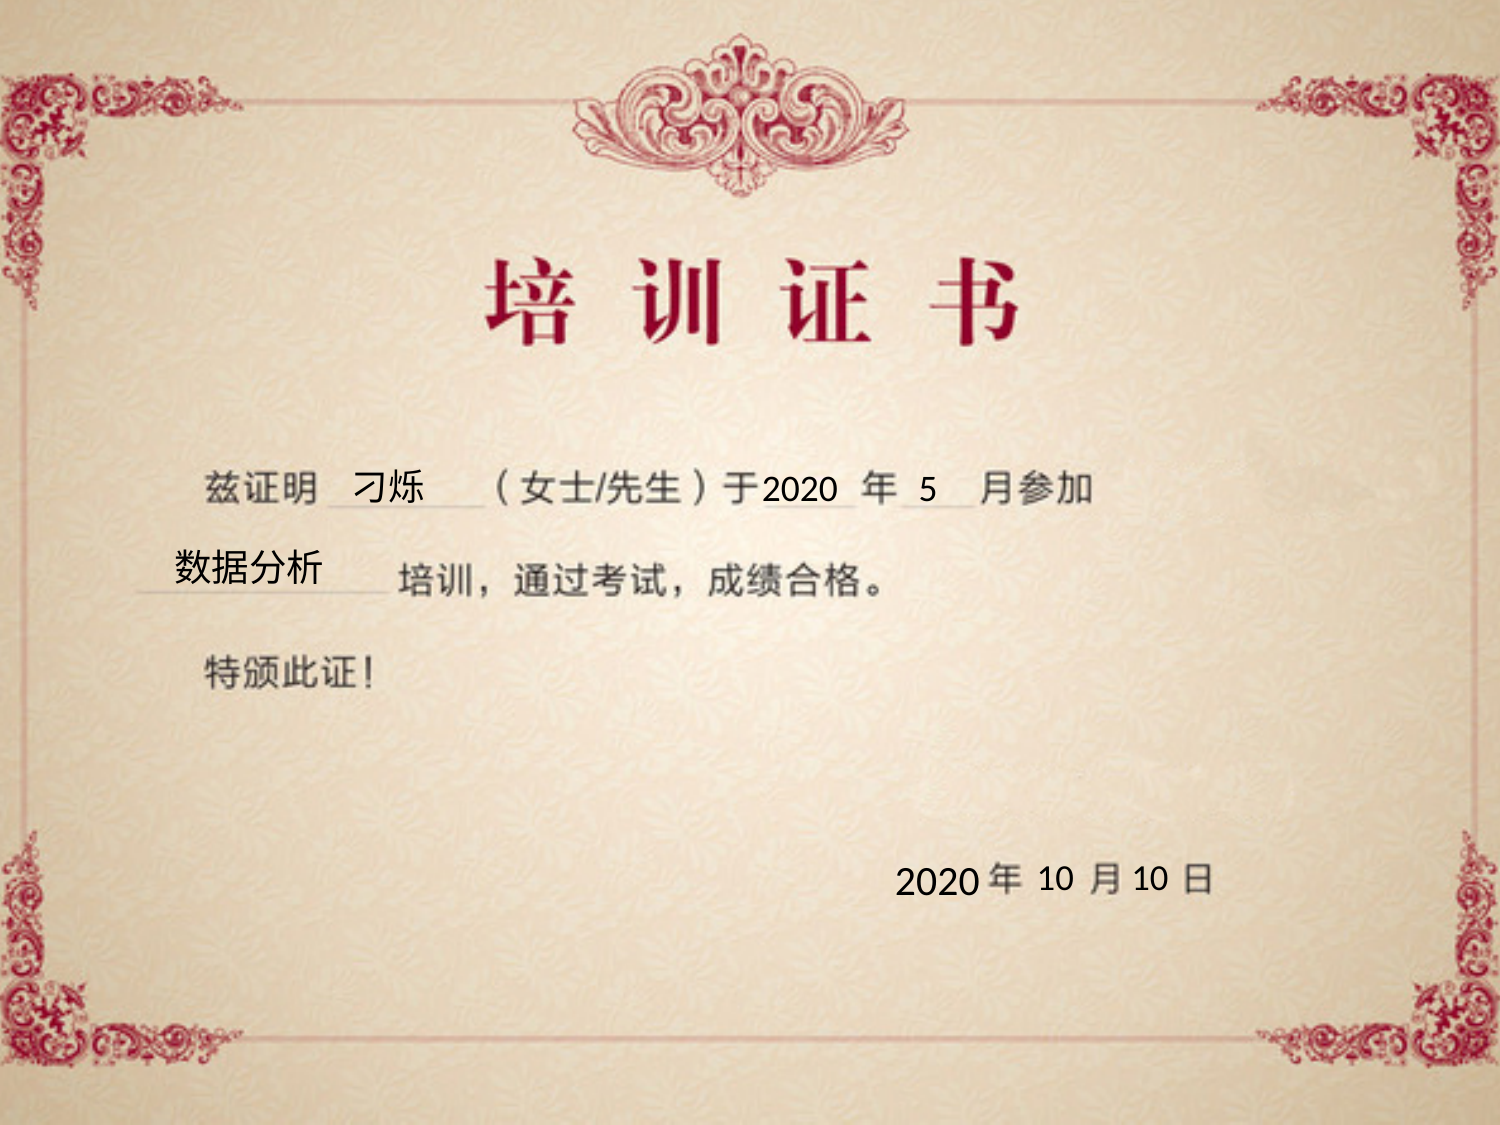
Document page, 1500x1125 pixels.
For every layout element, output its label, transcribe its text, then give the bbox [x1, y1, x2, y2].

list 10 [1021, 846, 1116, 906]
list 2020 [746, 456, 877, 504]
picture [0, 0, 1500, 1125]
list 2020 [879, 846, 998, 906]
list 刁烁 [336, 456, 491, 516]
list 5 [903, 456, 975, 504]
list 10 [1116, 846, 1223, 906]
list 数据分析 [159, 536, 396, 598]
